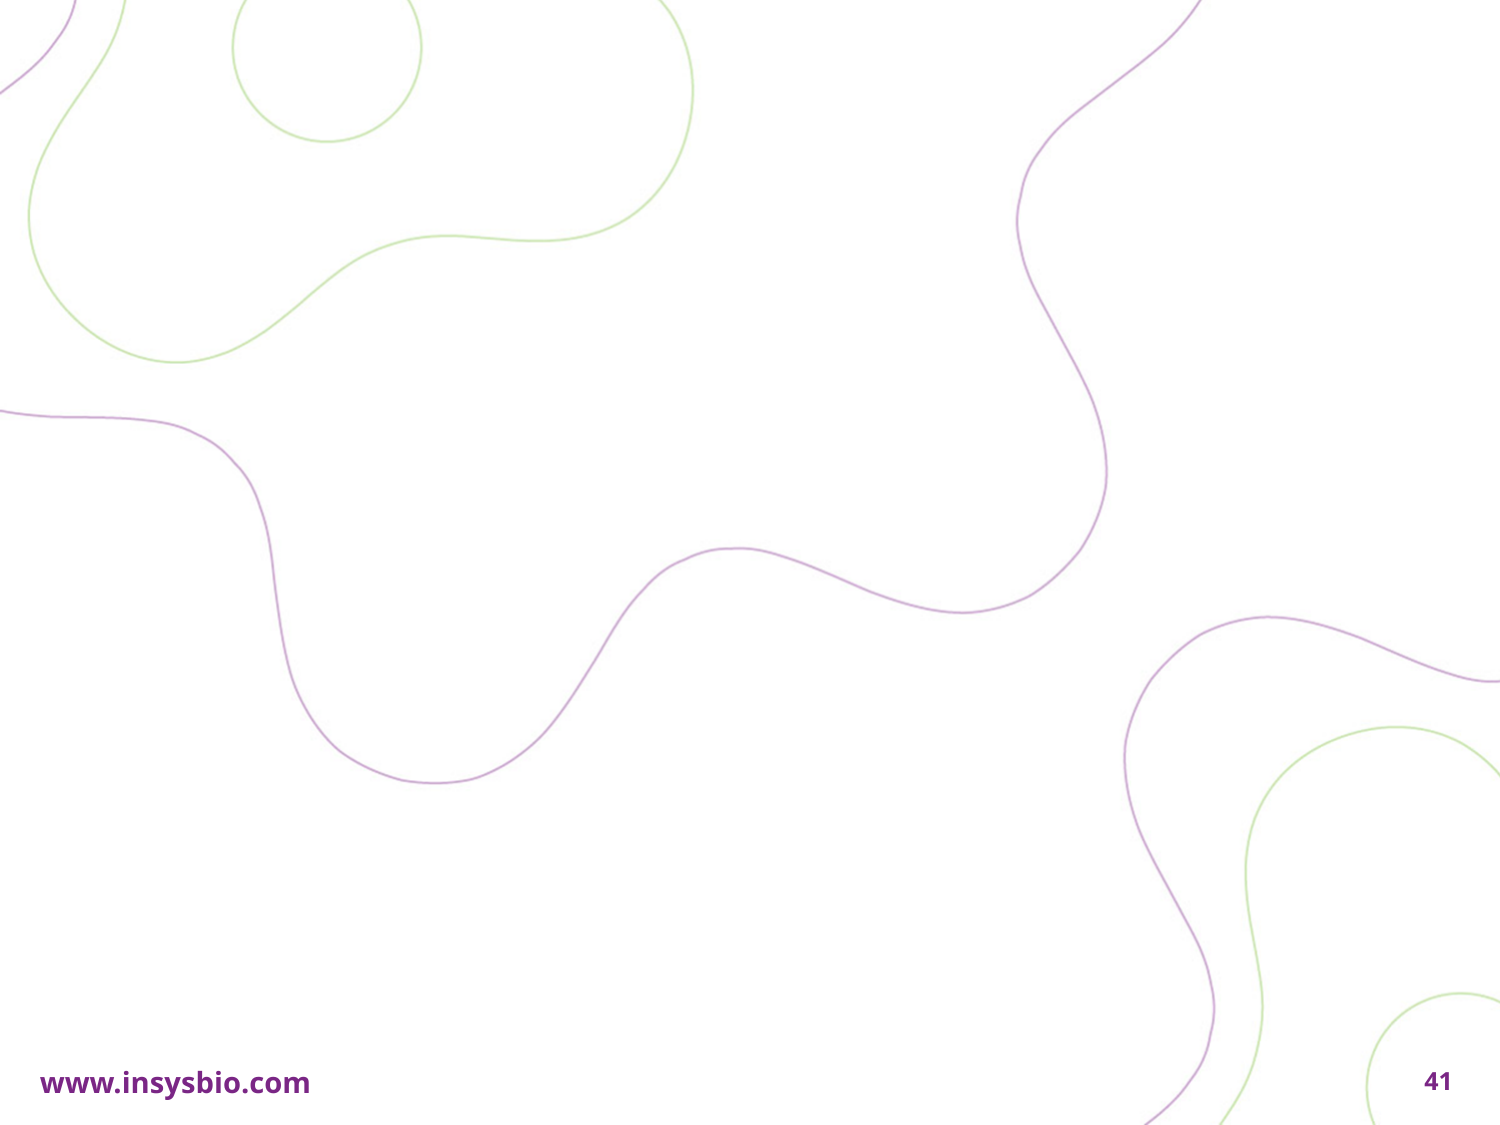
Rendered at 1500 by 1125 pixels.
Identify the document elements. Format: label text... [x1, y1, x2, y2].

picture [0, 0, 1500, 1125]
slide_number 41 [1130, 1052, 1468, 1113]
